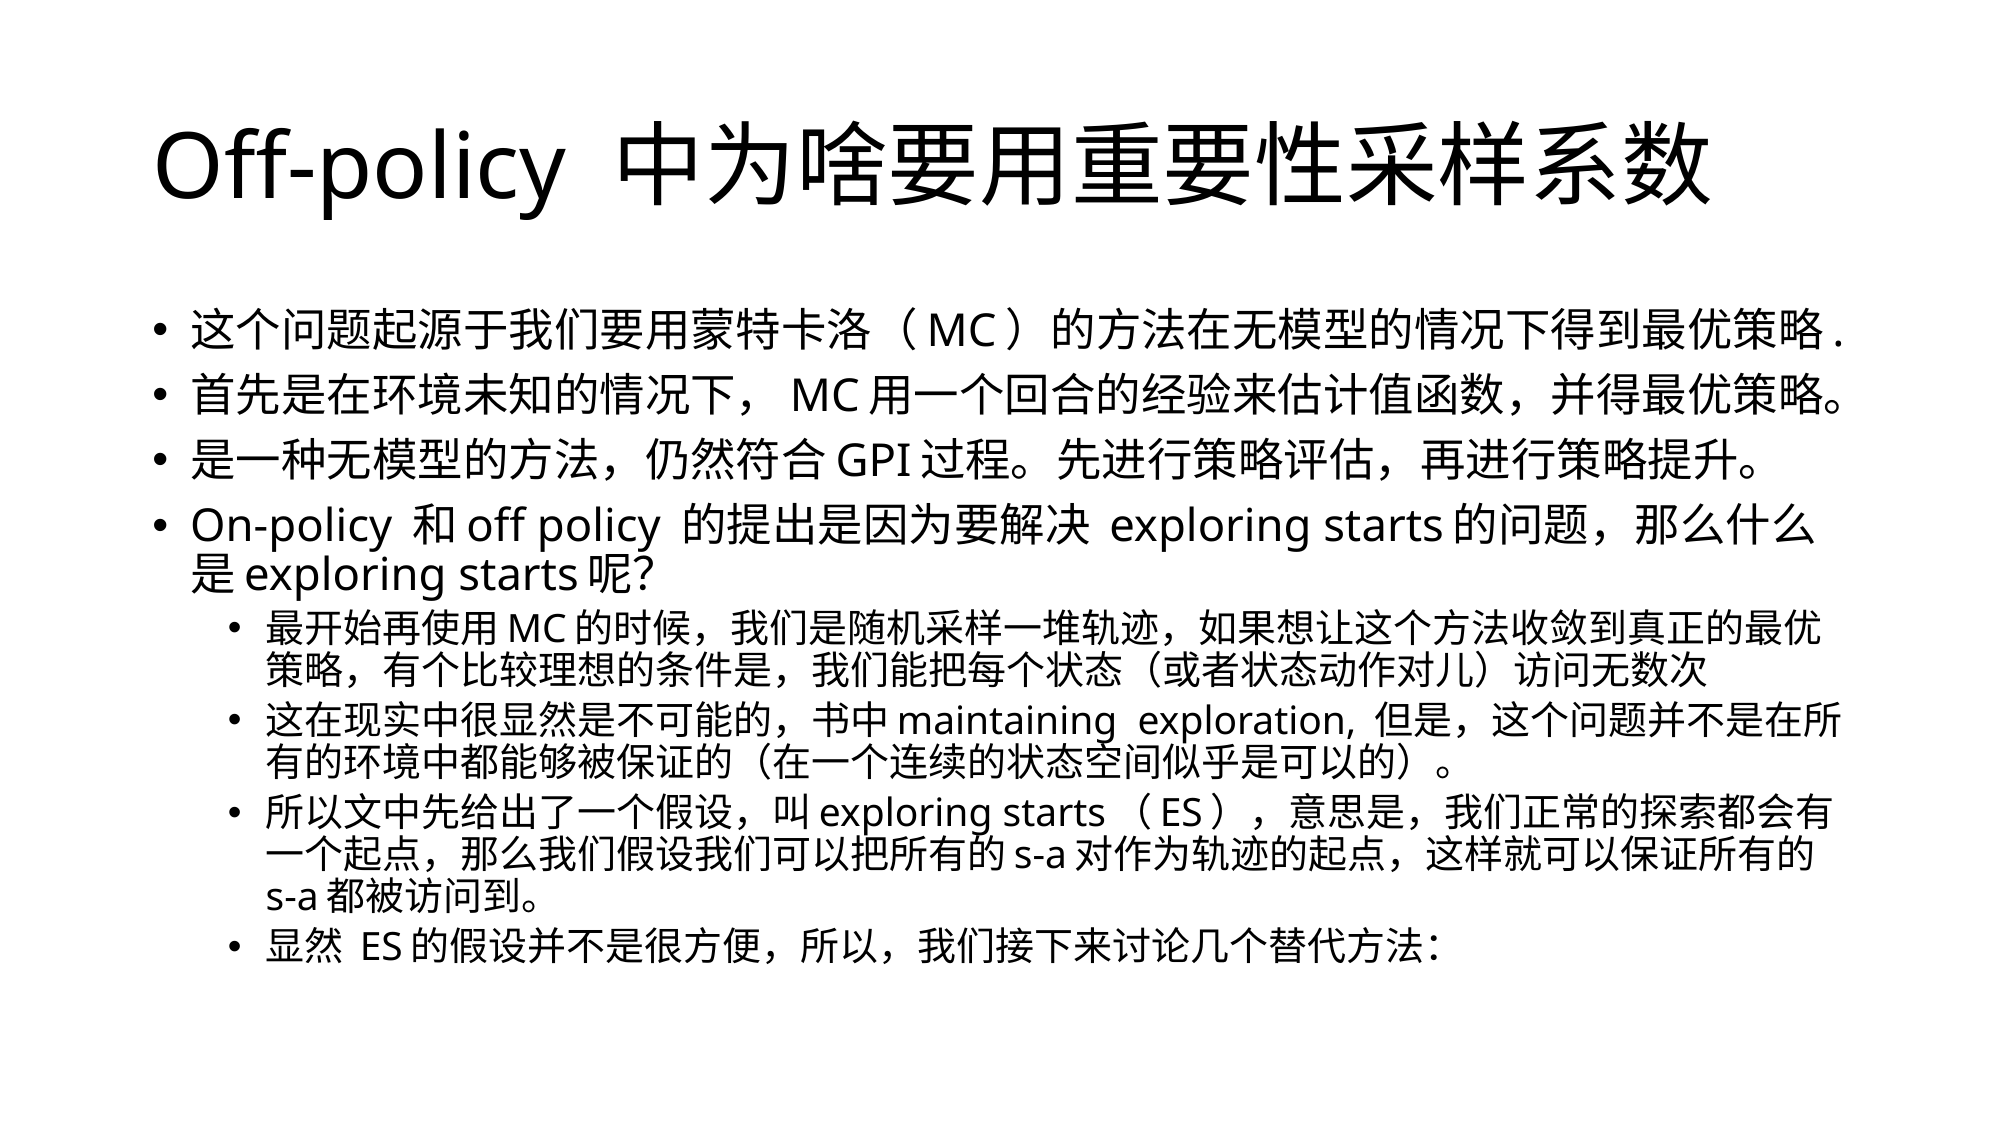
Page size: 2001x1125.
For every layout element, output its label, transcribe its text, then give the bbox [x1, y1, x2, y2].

list 这个问题起源于我们要用蒙特卡洛（MC）的方法在无模型的情况下得到最优策略. 首先是在环境未知的情况下，MC用一个回合的经验来估计值函数，并得最优策略。 是一种无模型的方法，仍然符合GPI过程。先进行策略评估，再进行策略提升。 On-policy 和off policy 的提出是因为要解决 exploring starts的问题，那么什么是exploring starts呢？ 最开始再使用MC的时候，我们是随机采样一堆轨迹，如果想让这个方法收敛到真正的最优策略，有个比较理想的条件是，我们能把每个状态（或者状态动作对儿）访问无数次 这在现实中很显然是不可能的，书中maintaining exploration, 但是，这个问题并不是在所有的环境中都能够被保证的（在一个连续的状态空间似乎是可以的）。 所以文中先给出了一个假设，叫exploring starts（ES），意思是，我们正常的探索都会有一个起点，那么我们假设我们可以把所有的s-a对作为轨迹的起点，这样就可以保证所有的s-a都被访问到。 显然 ES的假设并不是很方便，所以，我们接下来讨论几个替代方法： [137, 299, 1863, 1014]
title Off-policy 中为啥要用重要性采样系数 [137, 59, 1863, 278]
